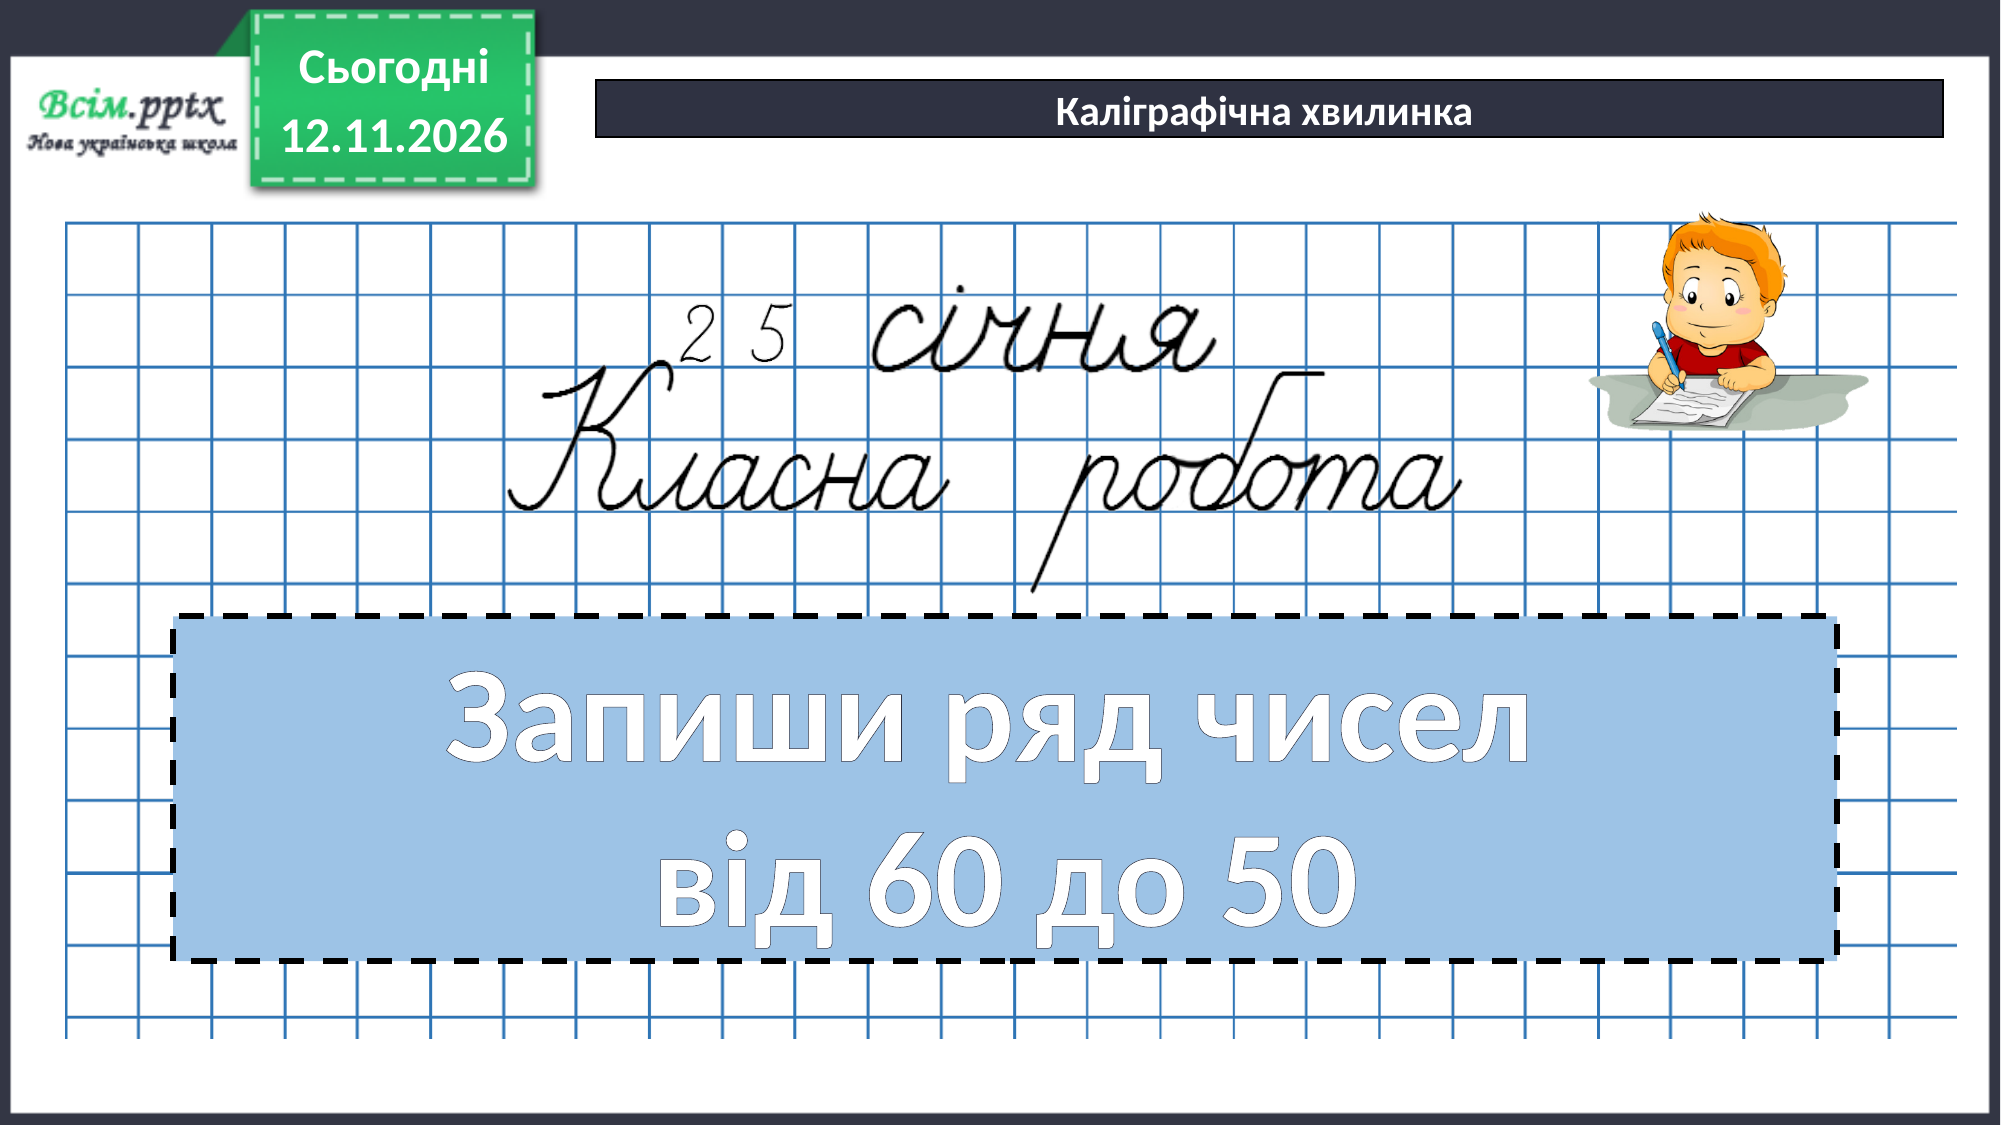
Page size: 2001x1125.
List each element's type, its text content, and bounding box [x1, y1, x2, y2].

text_box Сьогодні [284, 26, 535, 101]
text_box Каліграфічна хвилинка [595, 79, 1944, 138]
text_box 25.01.2022 [263, 101, 524, 164]
picture [0, 0, 2001, 1125]
